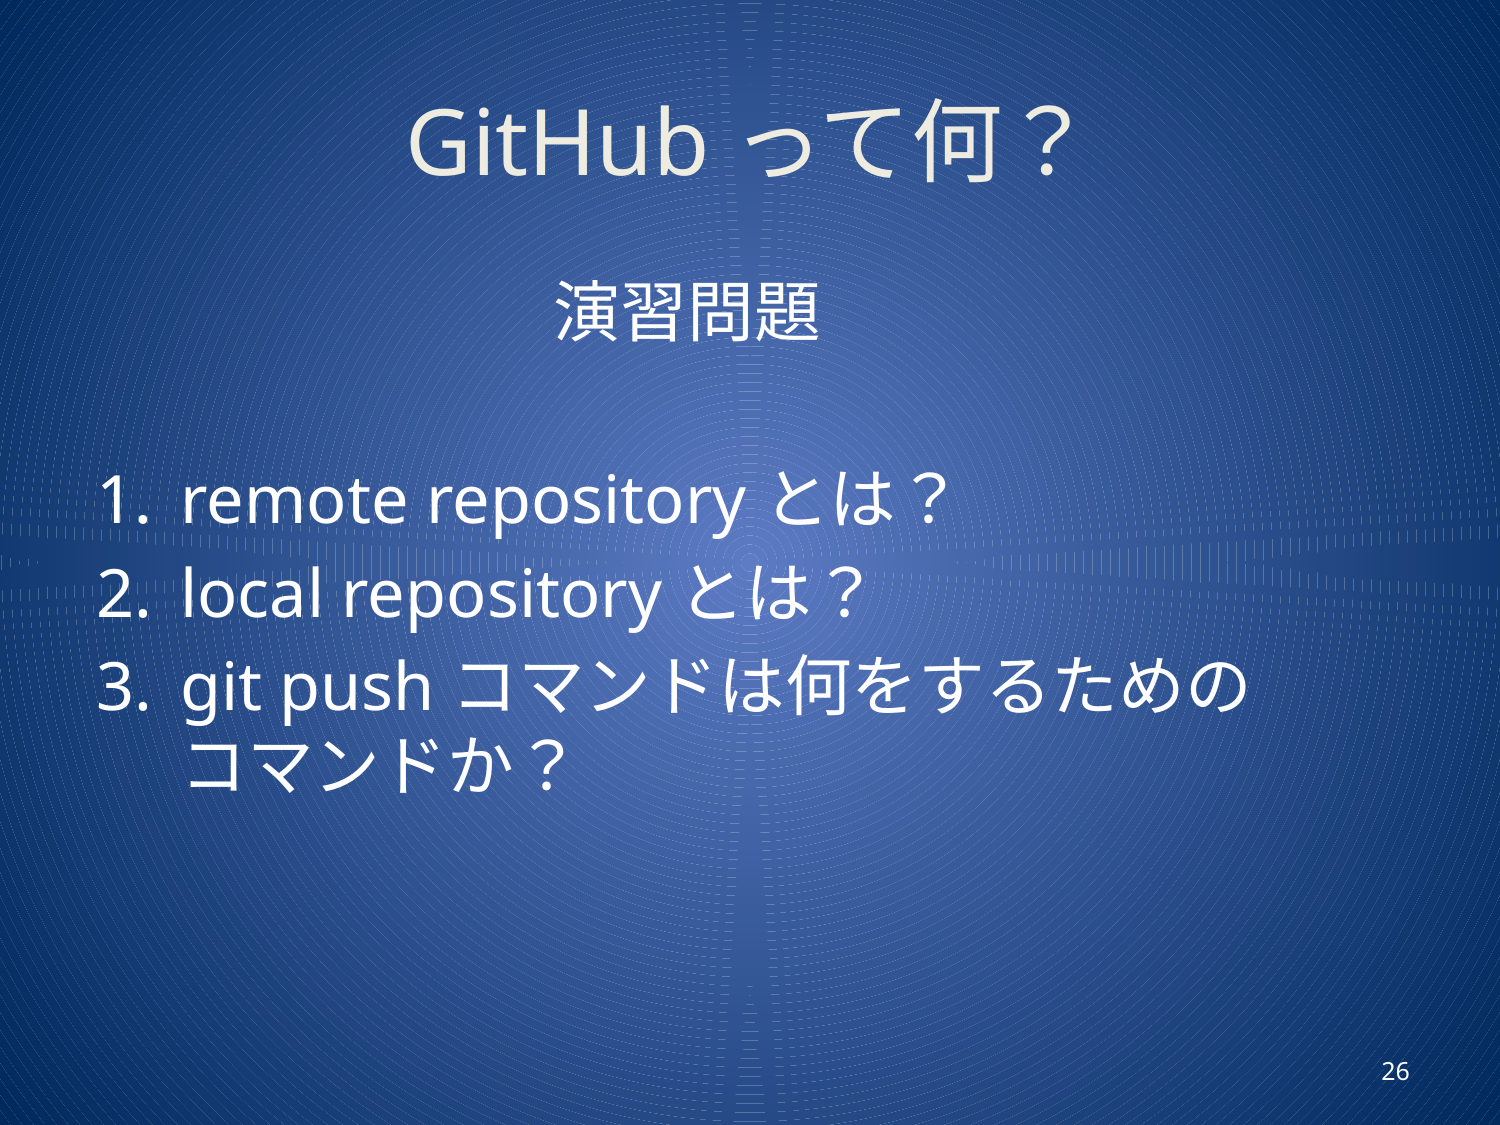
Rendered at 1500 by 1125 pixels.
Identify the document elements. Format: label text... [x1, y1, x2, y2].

list 演習問題 remote repositoryとは？ local repositoryとは？ git pushコマンドは何をするためのコマンドか？ [75, 262, 1300, 1000]
title GitHubって何？ [75, 45, 1425, 233]
slide_number 26 [1074, 1042, 1425, 1103]
